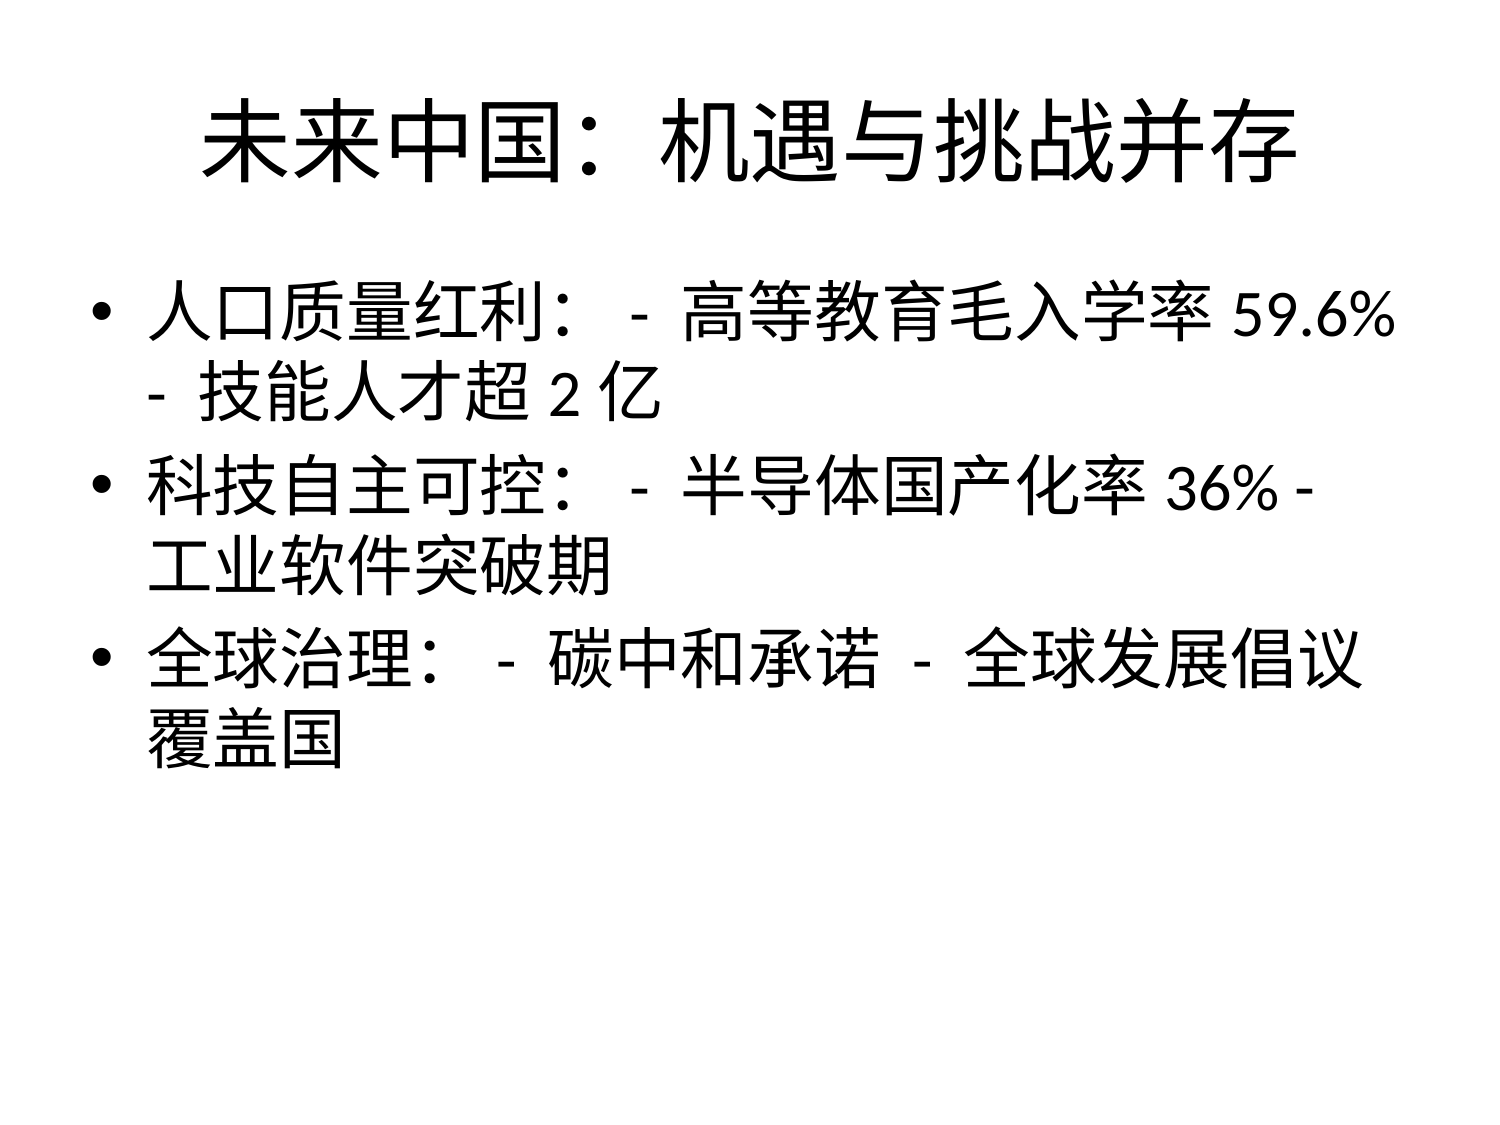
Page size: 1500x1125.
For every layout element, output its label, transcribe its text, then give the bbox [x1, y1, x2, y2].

title 未来中国：机遇与挑战并存 [75, 45, 1425, 233]
list 人口质量红利：- 高等教育毛入学率59.6% - 技能人才超2亿 科技自主可控：- 半导体国产化率36% - 工业软件突破期 全球治理：- 碳中和承诺 - 全球发展倡议覆盖国 [75, 262, 1425, 1005]
